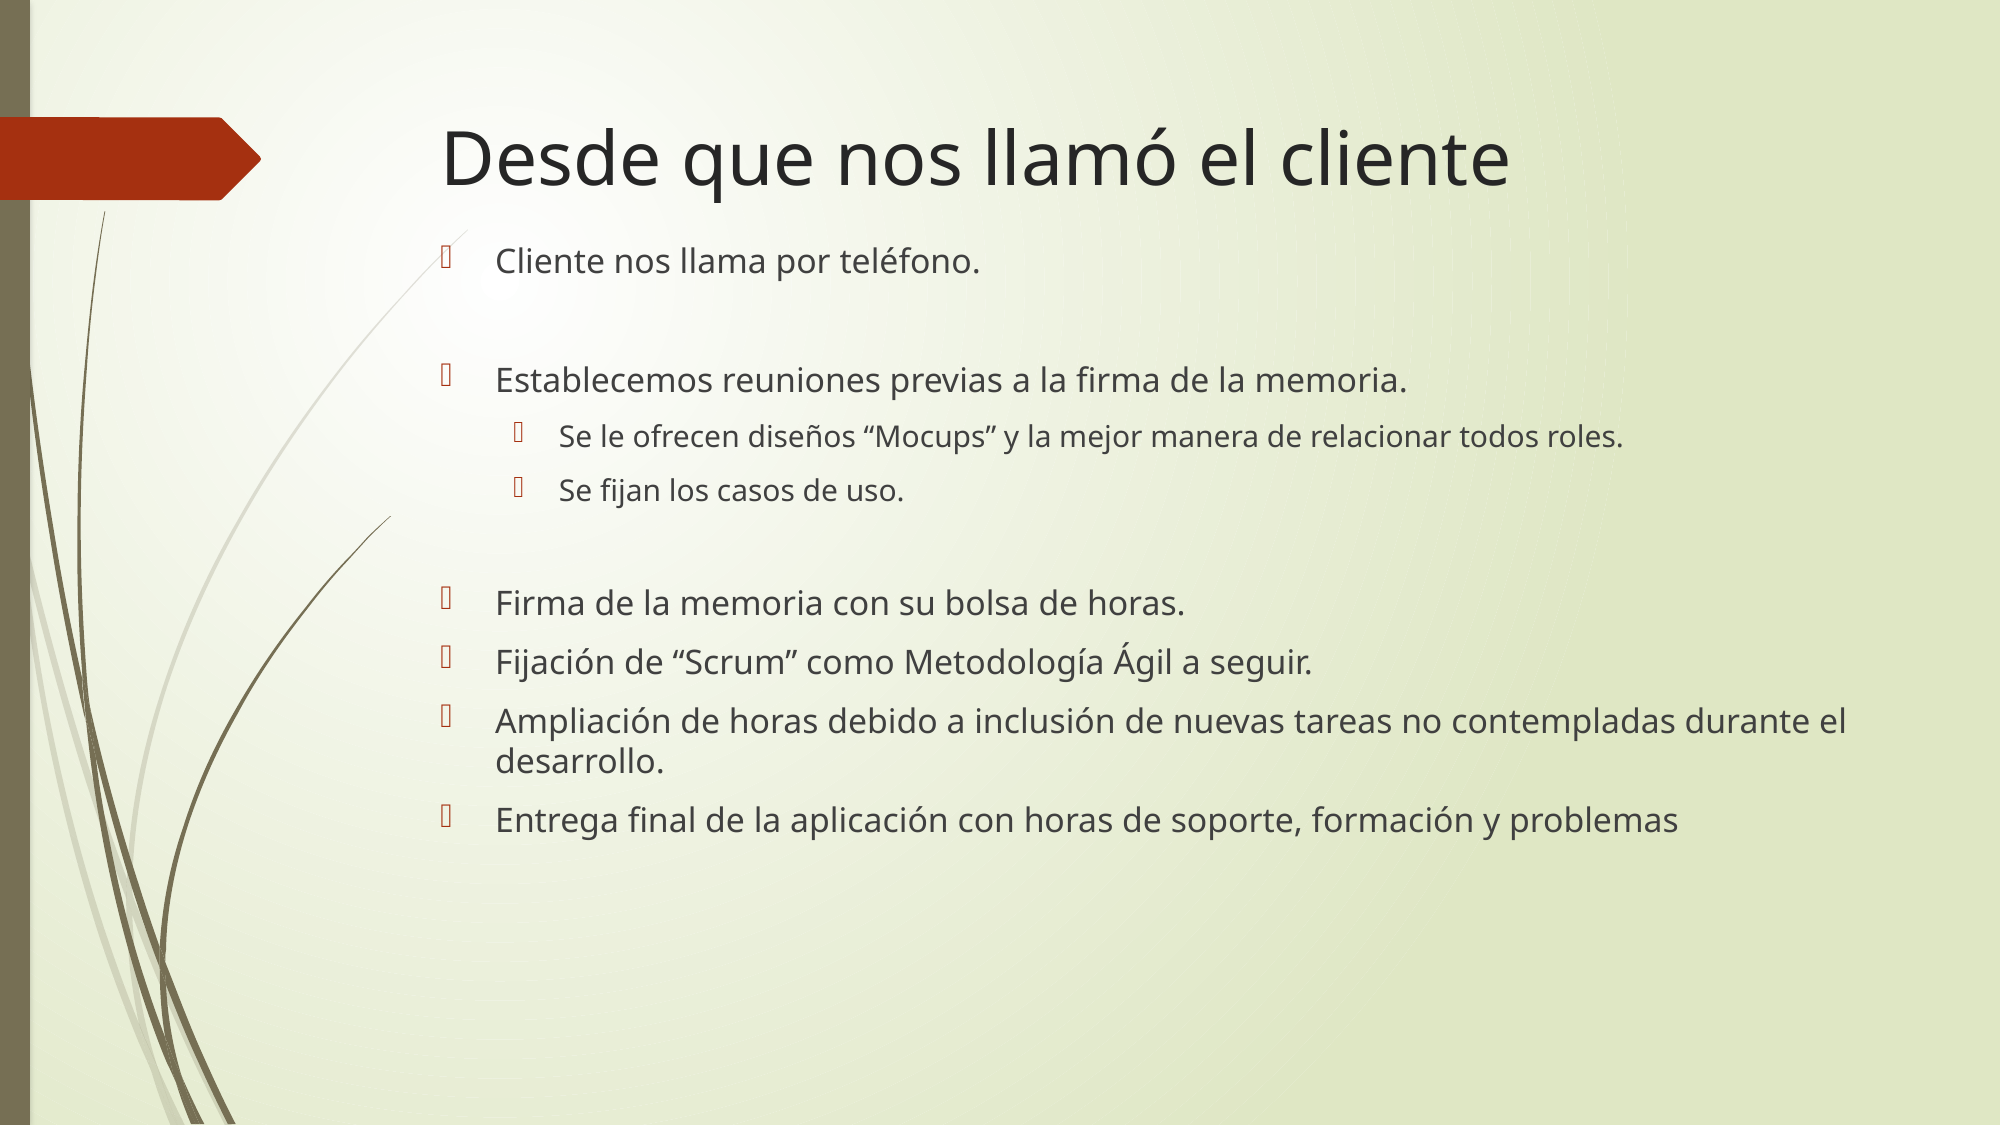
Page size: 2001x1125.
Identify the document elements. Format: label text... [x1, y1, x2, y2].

list Cliente nos llama por teléfono. Establecemos reuniones previas a la firma de la memoria. Se le ofrecen diseños “Mocups” y la mejor manera de relacionar todos roles. Se fijan los casos de uso. Firma de la memoria con su bolsa de horas. Fijación de “Scrum” como Metodología Ágil a seguir. Ampliación de horas debido a inclusión de nuevas tareas no contempladas durante el desarrollo. Entrega final de la aplicación con horas de soporte, formación y problemas [425, 232, 1888, 853]
title Desde que nos llamó el cliente [425, 102, 1888, 232]
